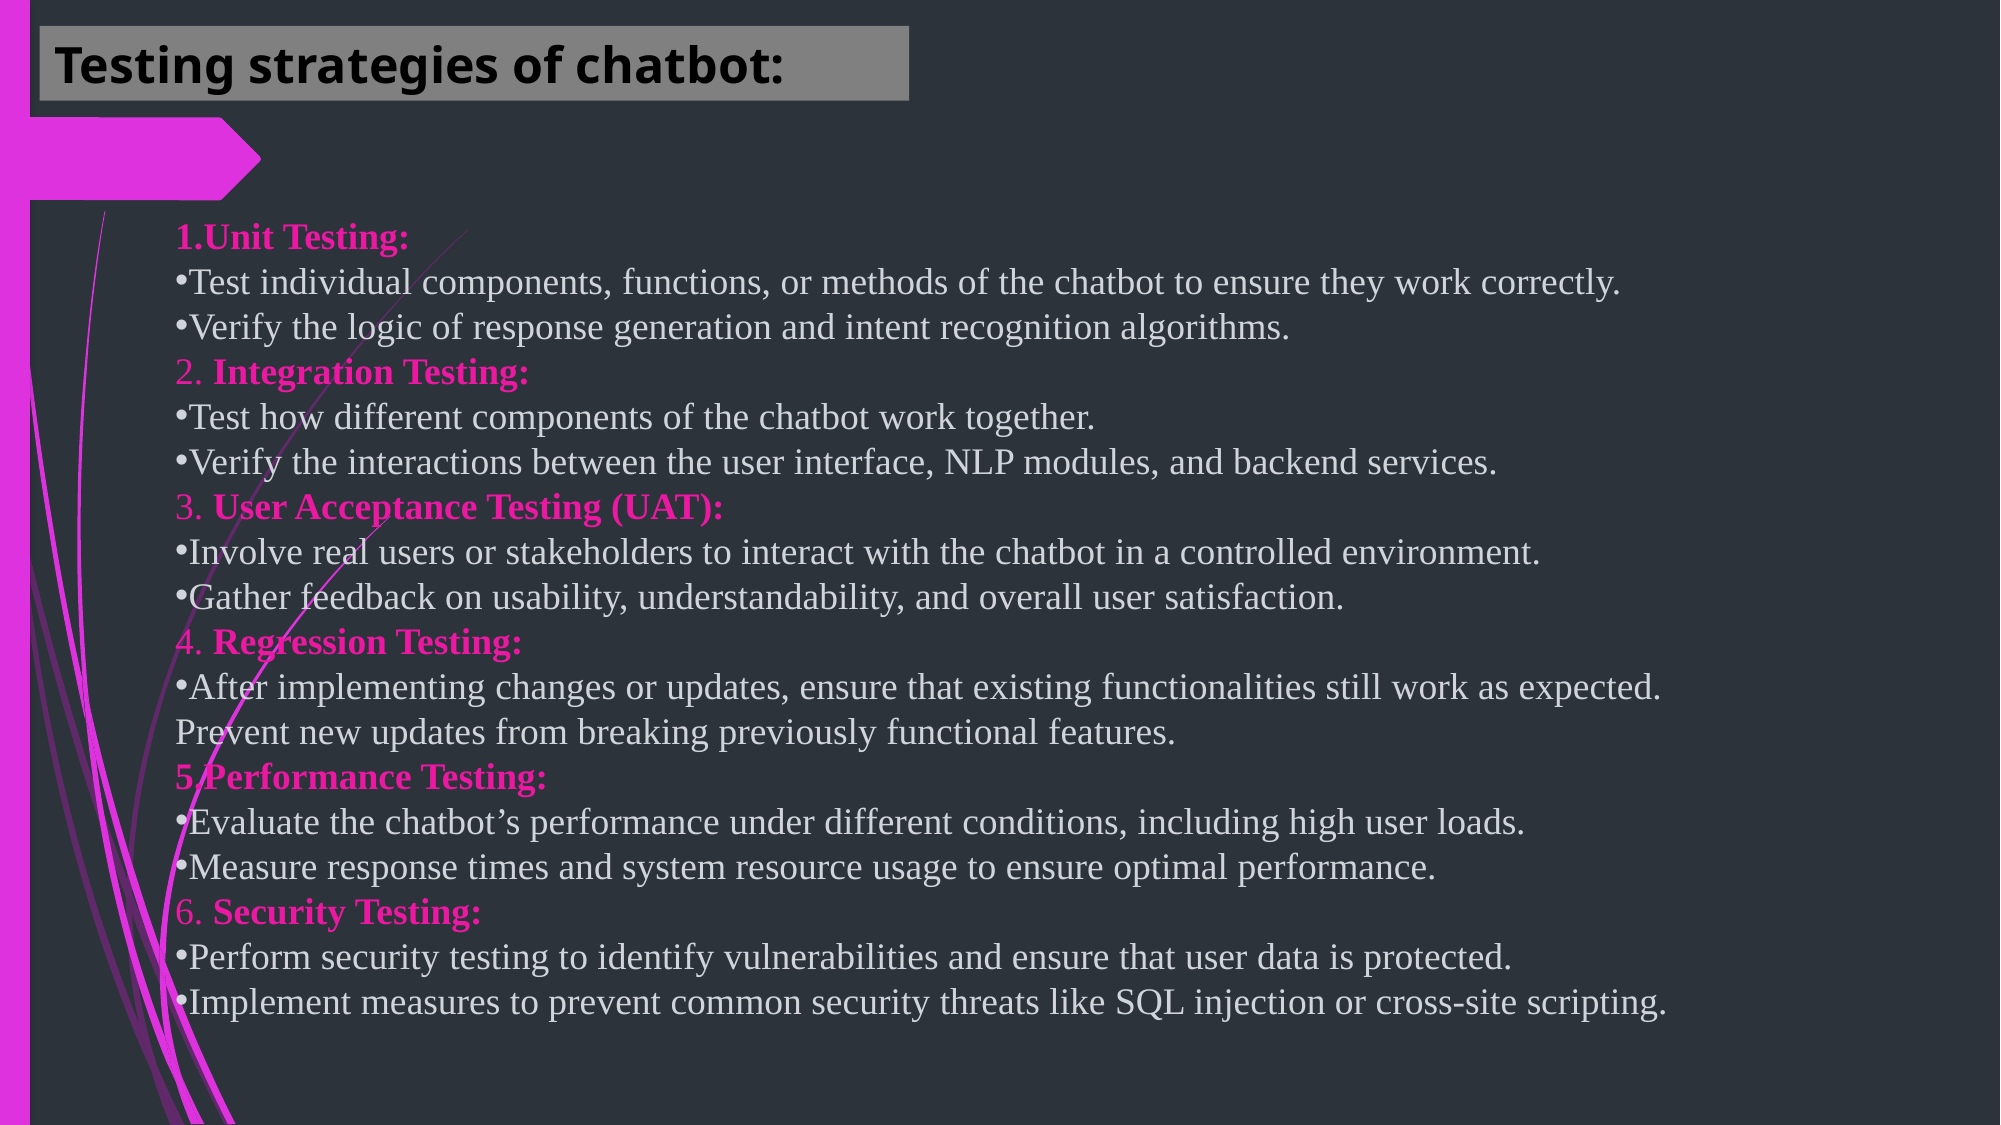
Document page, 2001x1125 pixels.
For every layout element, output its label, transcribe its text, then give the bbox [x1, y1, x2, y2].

text_box 1.Unit Testing: Test individual components, functions, or methods of the chatbot to ensure they work correctly. Verify the logic of response generation and intent recognition algorithms. 2. Integration Testing: Test how different components of the chatbot work together. Verify the interactions between the user interface, NLP modules, and backend services. 3. User Acceptance Testing (UAT): Involve real users or stakeholders to interact with the chatbot in a controlled environment. Gather feedback on usability, understandability, and overall user satisfaction. 4. Regression Testing: After implementing changes or updates, ensure that existing functionalities still work as expected. Prevent new updates from breaking previously functional features. 5.Performance Testing: Evaluate the chatbot’s performance under different conditions, including high user loads. Measure response times and system resource usage to ensure optimal performance. 6. Security Testing: Perform security testing to identify vulnerabilities and ensure that user data is protected. Implement measures to prevent common security threats like SQL injection or cross-site scripting. [160, 205, 1917, 1075]
text_box Testing strategies of chatbot: [39, 25, 910, 101]
